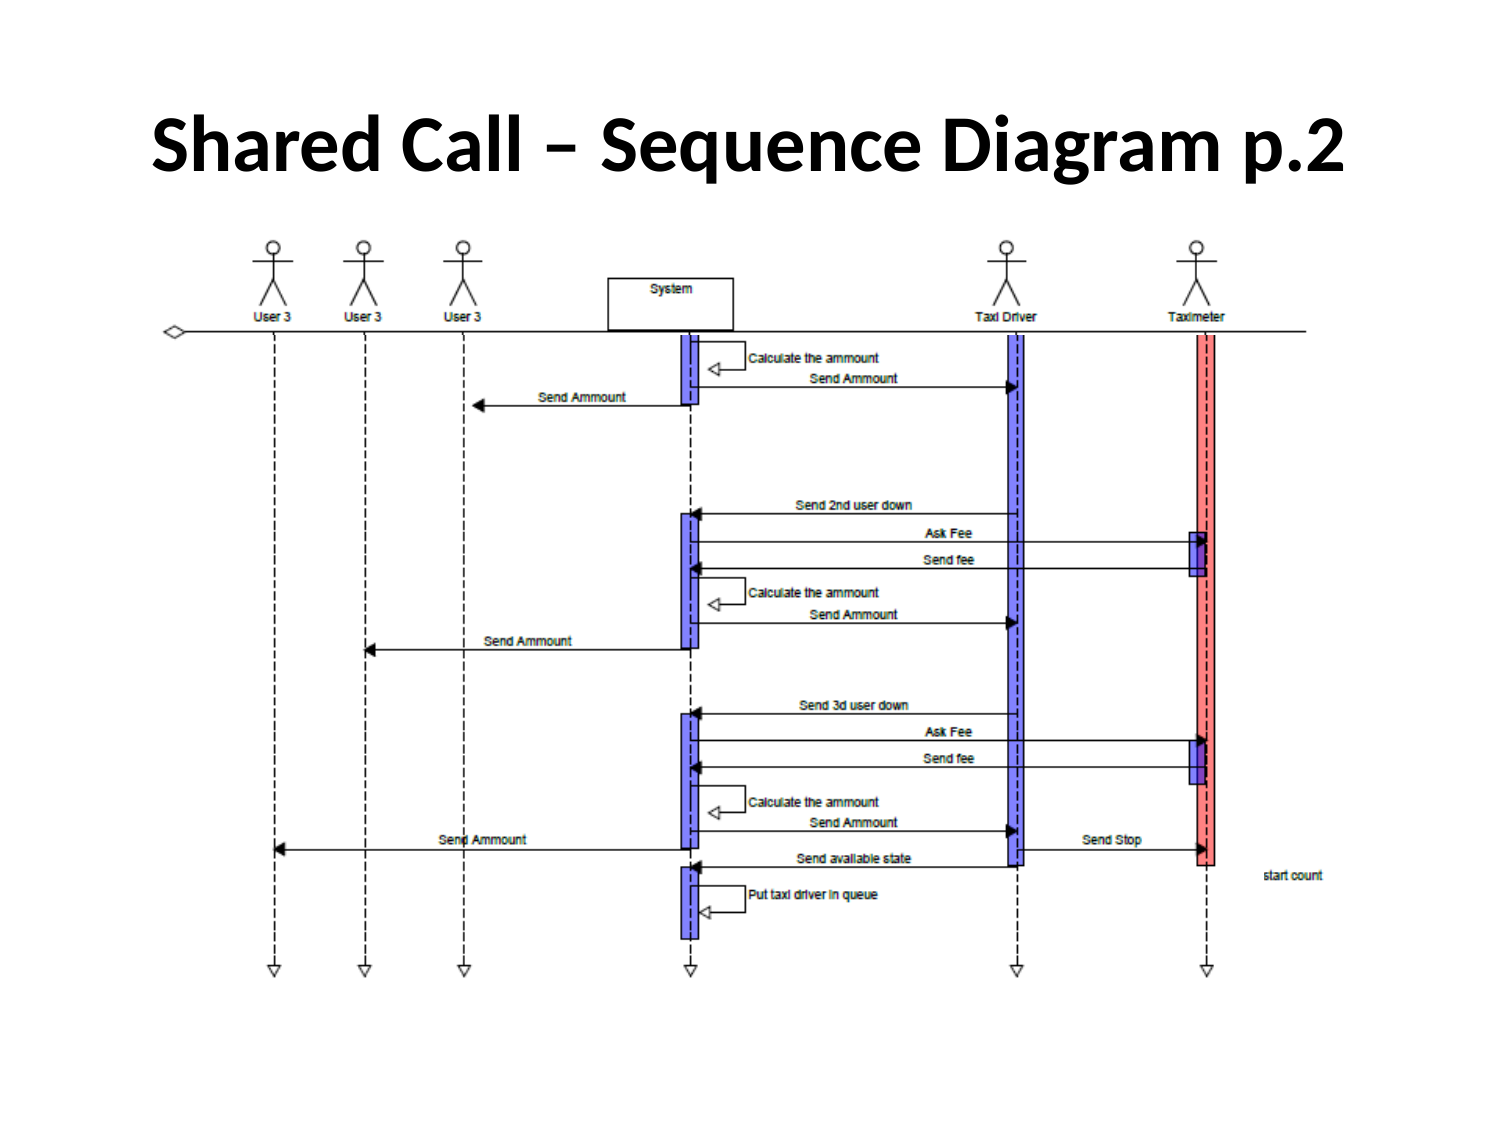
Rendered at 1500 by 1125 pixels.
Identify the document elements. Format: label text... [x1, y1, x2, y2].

title Shared Call – Sequence Diagram p.2 [75, 45, 1425, 233]
picture [159, 231, 1333, 988]
